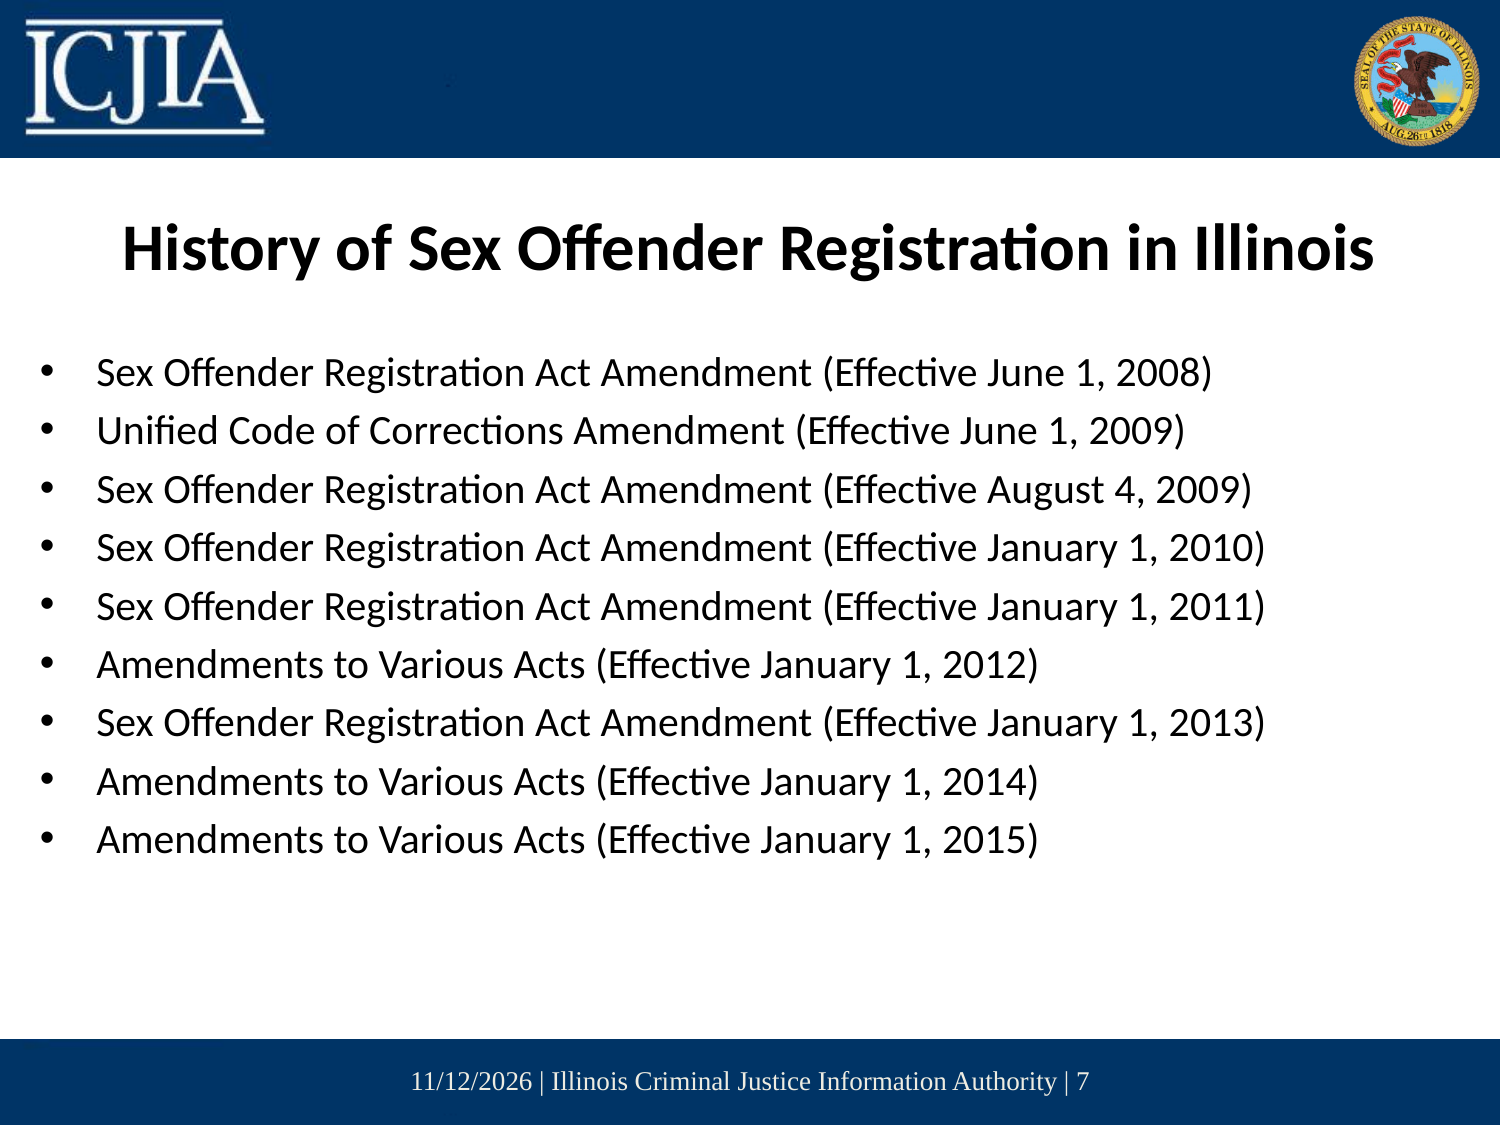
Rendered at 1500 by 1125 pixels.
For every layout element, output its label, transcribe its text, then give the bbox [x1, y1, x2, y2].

footer 12/5/16 | Illinois Criminal Justice Information Authority | 7 [300, 1050, 1200, 1110]
picture [0, 0, 1500, 158]
list Sex Offender Registration Act Amendment (Effective June 1, 2008) Unified Code of Corrections Amendment (Effective June 1, 2009) Sex Offender Registration Act Amendment (Effective August 4, 2009) Sex Offender Registration Act Amendment (Effective January 1, 2010) Sex Offender Registration Act Amendment (Effective January 1, 2011) Amendments to Various Acts (Effective January 1, 2012) Sex Offender Registration Act Amendment (Effective January 1, 2013) Amendments to Various Acts (Effective January 1, 2014) Amendments to Various Acts (Effective January 1, 2015) [24, 337, 1475, 1005]
picture [0, 1039, 1500, 1125]
title History of Sex Offender Registration in Illinois [75, 185, 1425, 303]
